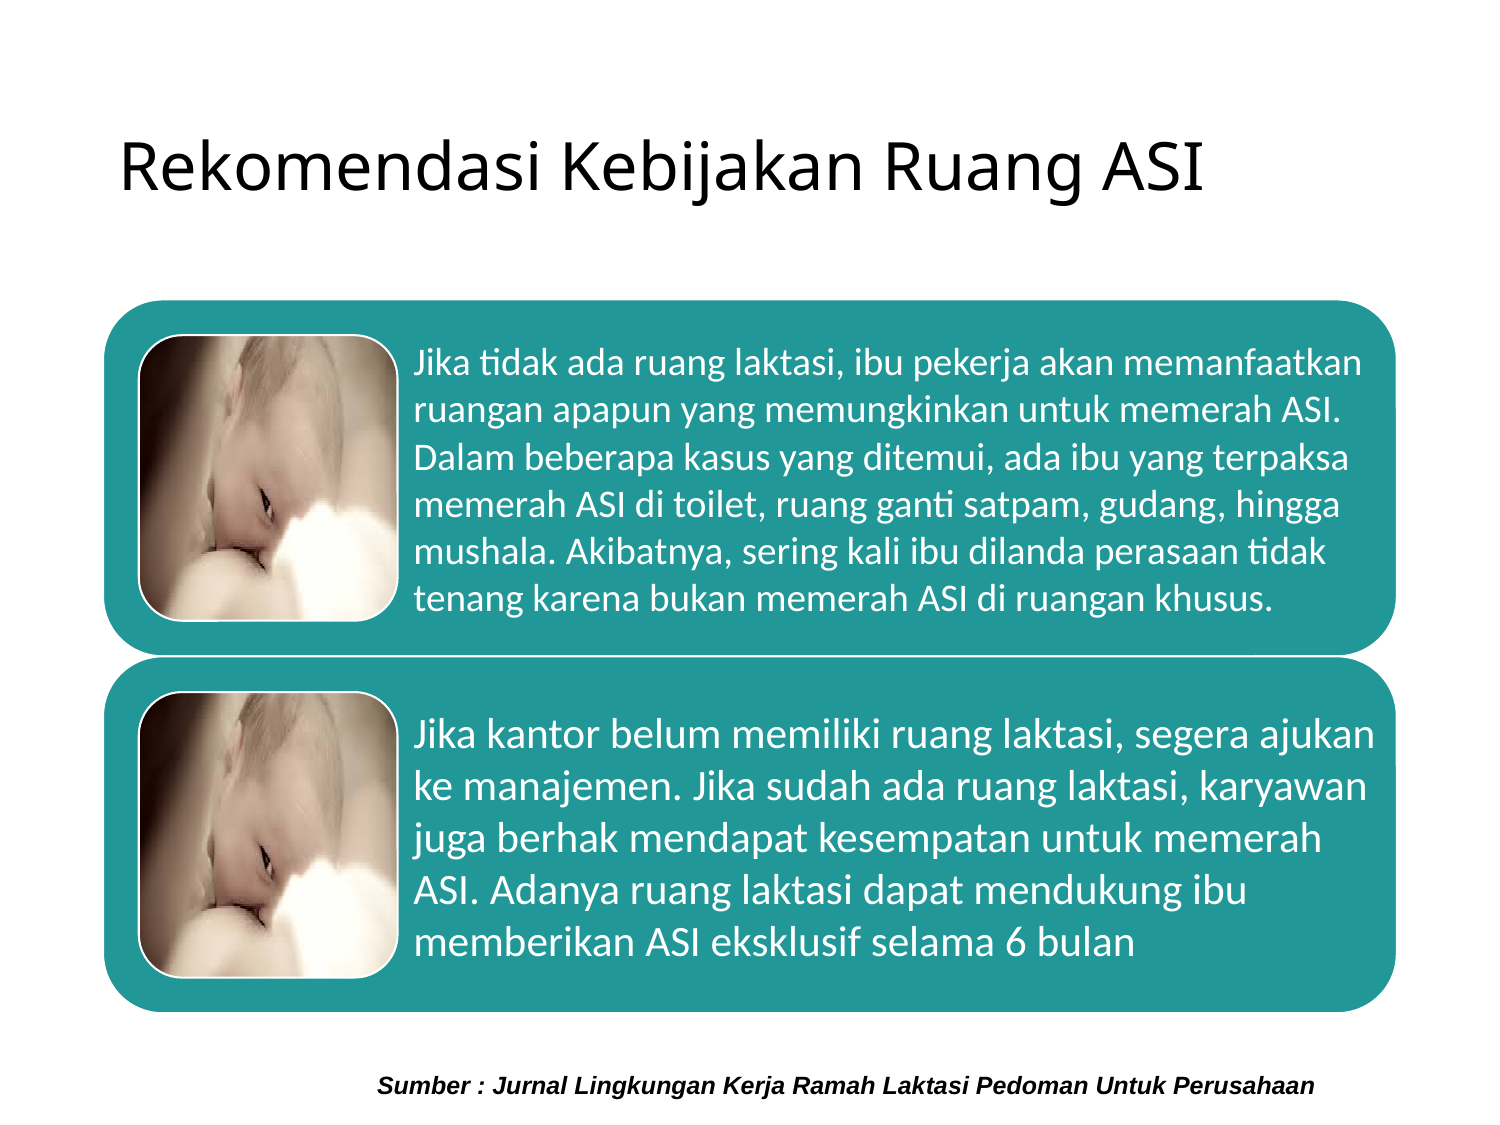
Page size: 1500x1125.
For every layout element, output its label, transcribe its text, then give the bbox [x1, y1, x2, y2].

title Rekomendasi Kebijakan Ruang ASI [103, 59, 1397, 278]
text_box Sumber : Jurnal Lingkungan Kerja Ramah Laktasi Pedoman Untuk Perusahaan [362, 1061, 1500, 1107]
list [103, 299, 1397, 1014]
